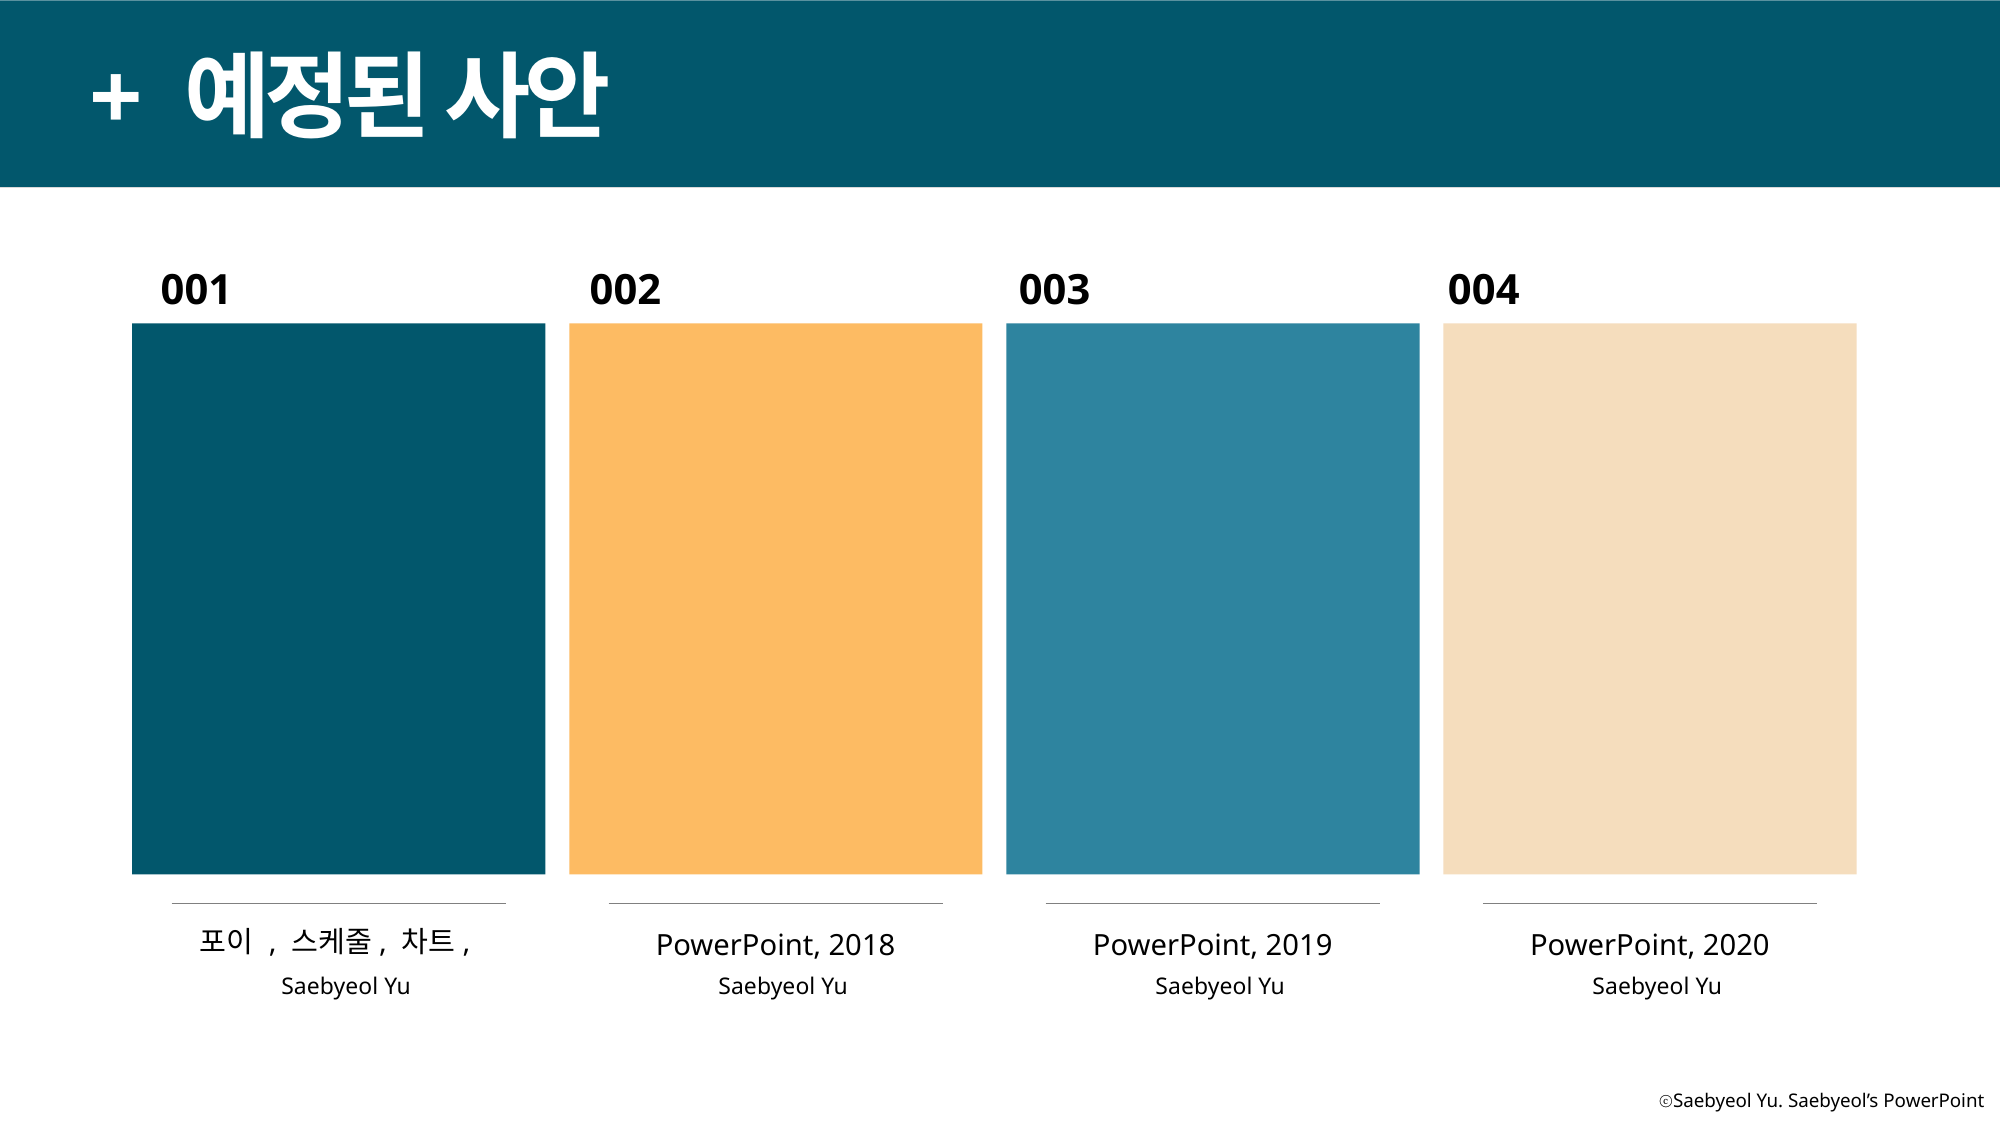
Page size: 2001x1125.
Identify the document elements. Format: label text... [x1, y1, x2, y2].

text_box Saebyeol Yu [1577, 963, 1737, 1006]
text_box + 예정된 사안 [75, 29, 626, 157]
text_box PowerPoint, 2018 [641, 919, 911, 969]
text_box [1442, 322, 1858, 875]
text_box [0, 0, 2000, 187]
text_box 001 [145, 255, 555, 321]
text_box PowerPoint, 2020 [1515, 919, 1785, 969]
text_box 포이 , 스케줄, 차트, [185, 915, 493, 966]
text_box Saebyeol Yu [703, 963, 863, 1006]
text_box [1005, 322, 1421, 875]
text_box 003 [1004, 255, 1139, 321]
text_box Saebyeol Yu [1140, 963, 1300, 1006]
text_box 002 [575, 255, 710, 321]
text_box Saebyeol Yu [266, 963, 426, 1006]
text_box 004 [1433, 255, 1568, 321]
text_box [568, 322, 983, 875]
text_box [131, 322, 546, 875]
text_box PowerPoint, 2019 [1078, 919, 1348, 969]
